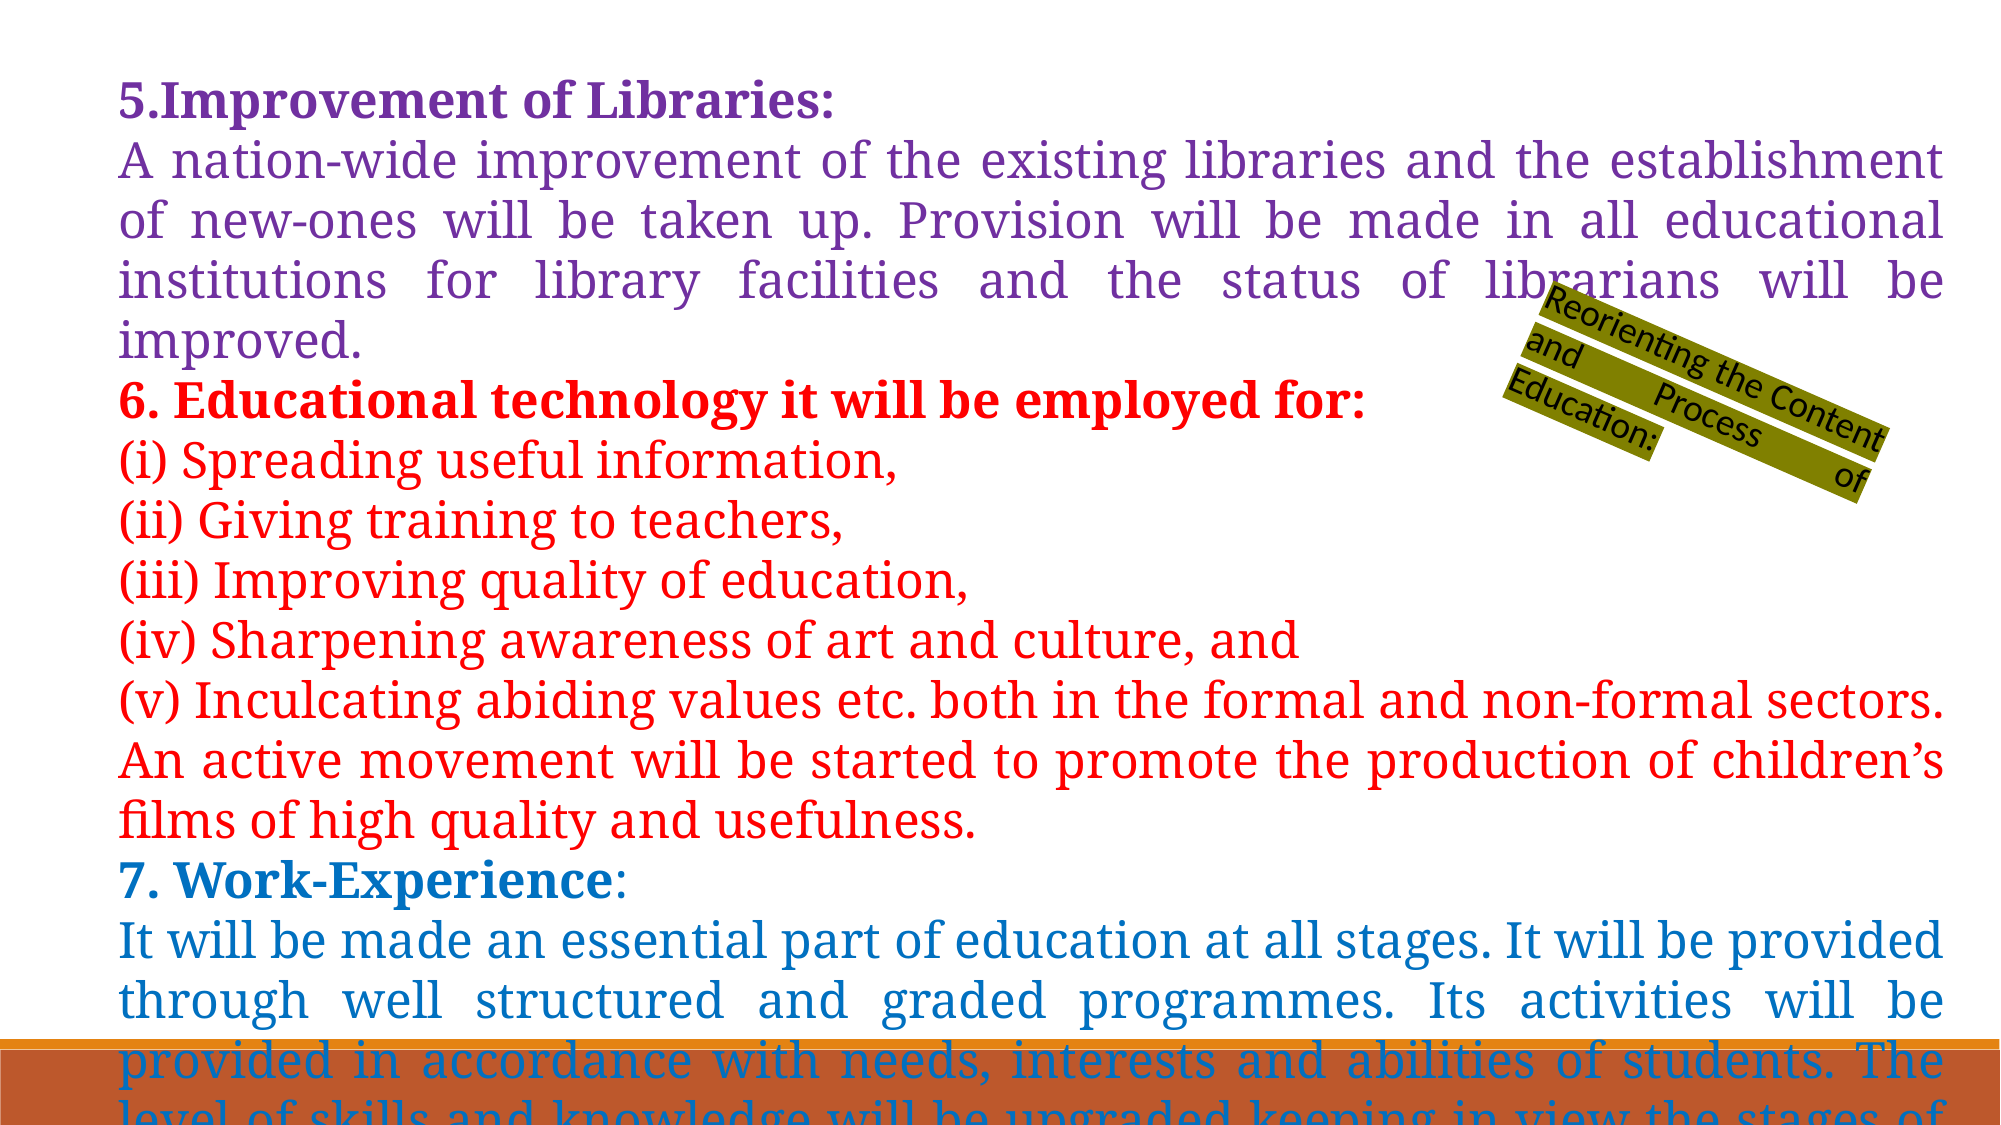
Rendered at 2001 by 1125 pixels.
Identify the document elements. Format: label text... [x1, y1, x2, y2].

text_box 5.Improvement of Libraries: A nation-wide improvement of the existing libraries and the establishment of new-ones will be taken up. Provision will be made in all educational institutions for library facilities and the status of librarians will be improved. 6. Educational technology it will be employed for: (i) Spreading useful information, (ii) Giving training to teachers, (iii) Improving quality of education, (iv) Sharpening awareness of art and culture, and (v) Inculcating abiding values etc. both in the formal and non-formal sectors. An active movement will be started to promote the production of children’s films of high quality and usefulness. 7. Work-Experience: It will be made an essential part of education at all stages. It will be provided through well structured and graded programmes. Its activities will be provided in accordance with needs, interests and abilities of students. The level of skills and knowledge will be upgraded keeping in view the stages of education. [103, 61, 1961, 1125]
text_box Reorienting the Content and Process of Education: [1486, 259, 1911, 557]
